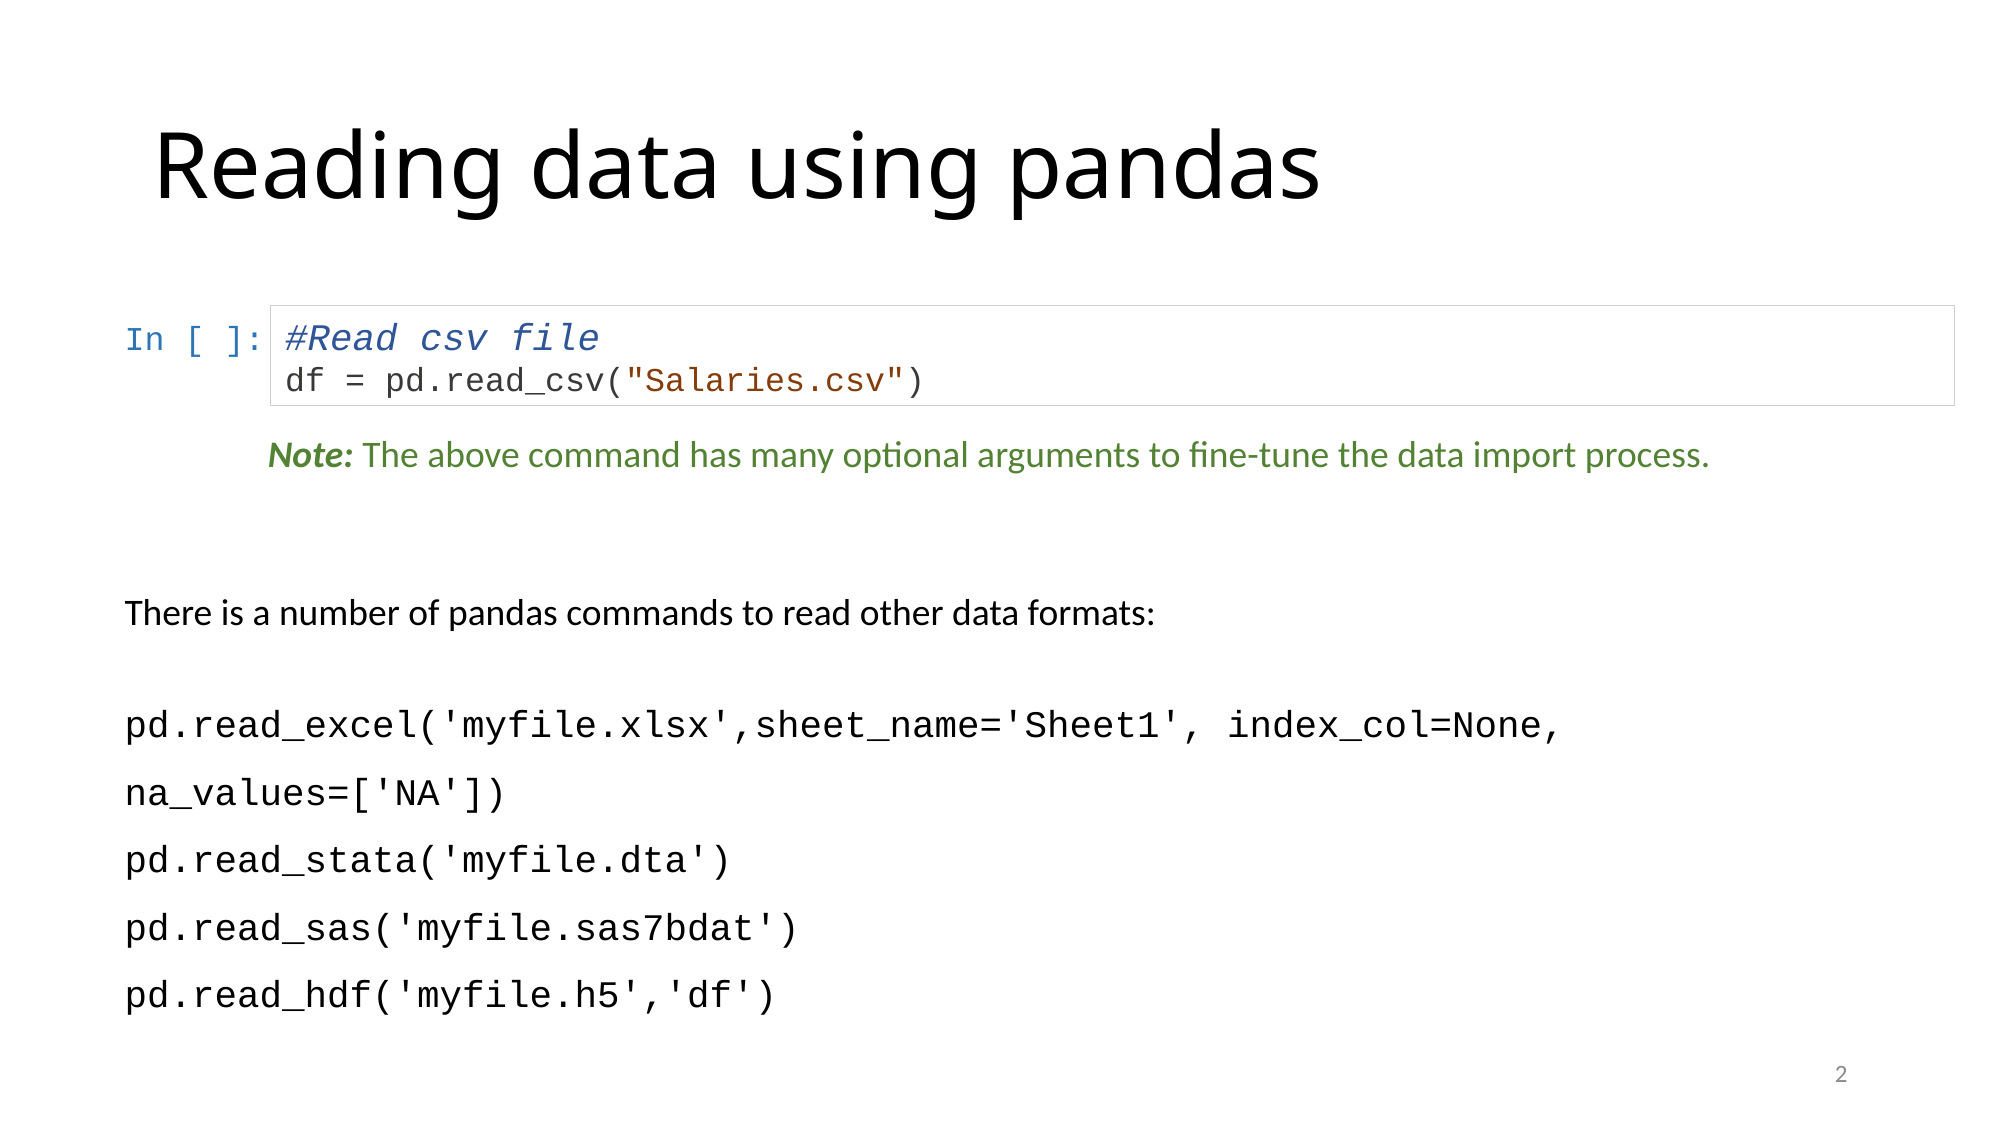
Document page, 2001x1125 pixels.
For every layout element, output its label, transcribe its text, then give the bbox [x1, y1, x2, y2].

text_box Note: The above command has many optional arguments to fine-tune the data import process. [253, 422, 1819, 482]
text_box There is a number of pandas commands to read other data formats: pd.read_excel('myfile.xlsx',sheet_name='Sheet1', index_col=None, na_values=['NA']) pd.read_stata('myfile.dta') pd.read_sas('myfile.sas7bdat') pd.read_hdf('myfile.h5','df') [109, 580, 1982, 1068]
text_box In [ ]: [33, 305, 270, 366]
title Reading data using pandas [137, 59, 1863, 278]
slide_number 2 [1412, 1068, 1863, 1103]
text_box #Read csv file df = pd.read_csv("Salaries.csv") [270, 305, 1955, 406]
